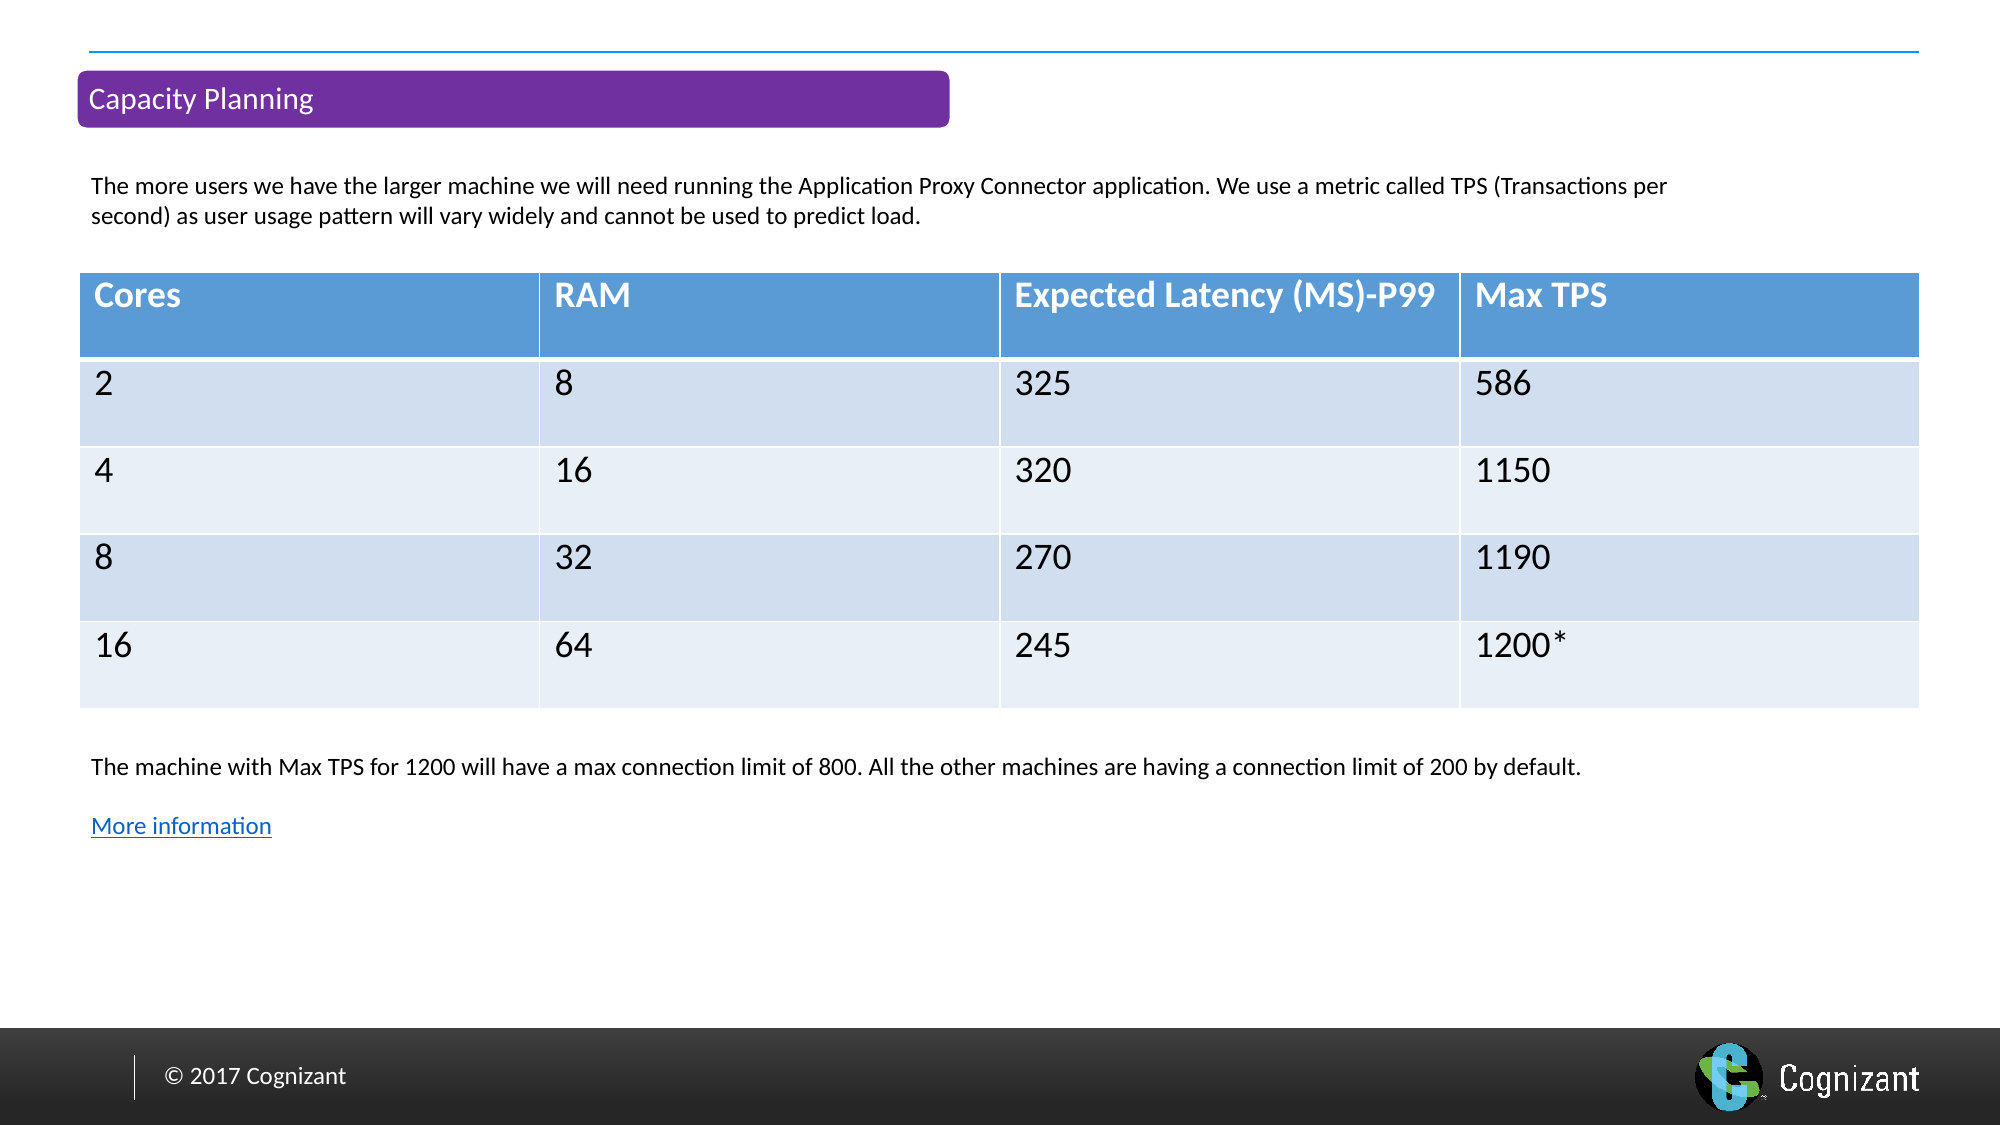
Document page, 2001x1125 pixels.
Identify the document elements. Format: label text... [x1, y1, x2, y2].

picture [1695, 1043, 1919, 1111]
table_cell 586 [1461, 362, 1919, 446]
text_box The more users we have the larger machine we will need running the Application Proxy Connector application. We use a metric called TPS (Transactions per second) as user usage pattern will vary widely and cannot be used to predict load. [76, 162, 1723, 237]
table_header Cores [80, 273, 539, 357]
table_cell 32 [540, 535, 999, 621]
table_cell 4 [80, 448, 539, 533]
table_cell 8 [80, 535, 539, 621]
table_header RAM [540, 273, 999, 357]
table_cell 1150 [1461, 448, 1919, 533]
table_cell 2 [80, 362, 539, 446]
table_header Expected Latency (MS)-P99 [1001, 273, 1459, 357]
table_header Max TPS [1461, 273, 1919, 357]
table_cell 1190 [1461, 535, 1919, 621]
table_cell 270 [1001, 535, 1459, 621]
table_cell 8 [540, 362, 999, 446]
table_cell 64 [540, 622, 999, 708]
table_cell 325 [1001, 362, 1459, 446]
table_cell 1200* [1461, 622, 1919, 708]
table_cell 245 [1001, 622, 1459, 708]
table_cell 320 [1001, 448, 1459, 533]
table_cell 16 [80, 622, 539, 708]
table_cell 16 [540, 448, 999, 533]
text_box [76, 69, 951, 129]
text_box The machine with Max TPS for 1200 will have a max connection limit of 800. All the other machines are having a connection limit of 200 by default. More information [76, 742, 1723, 848]
